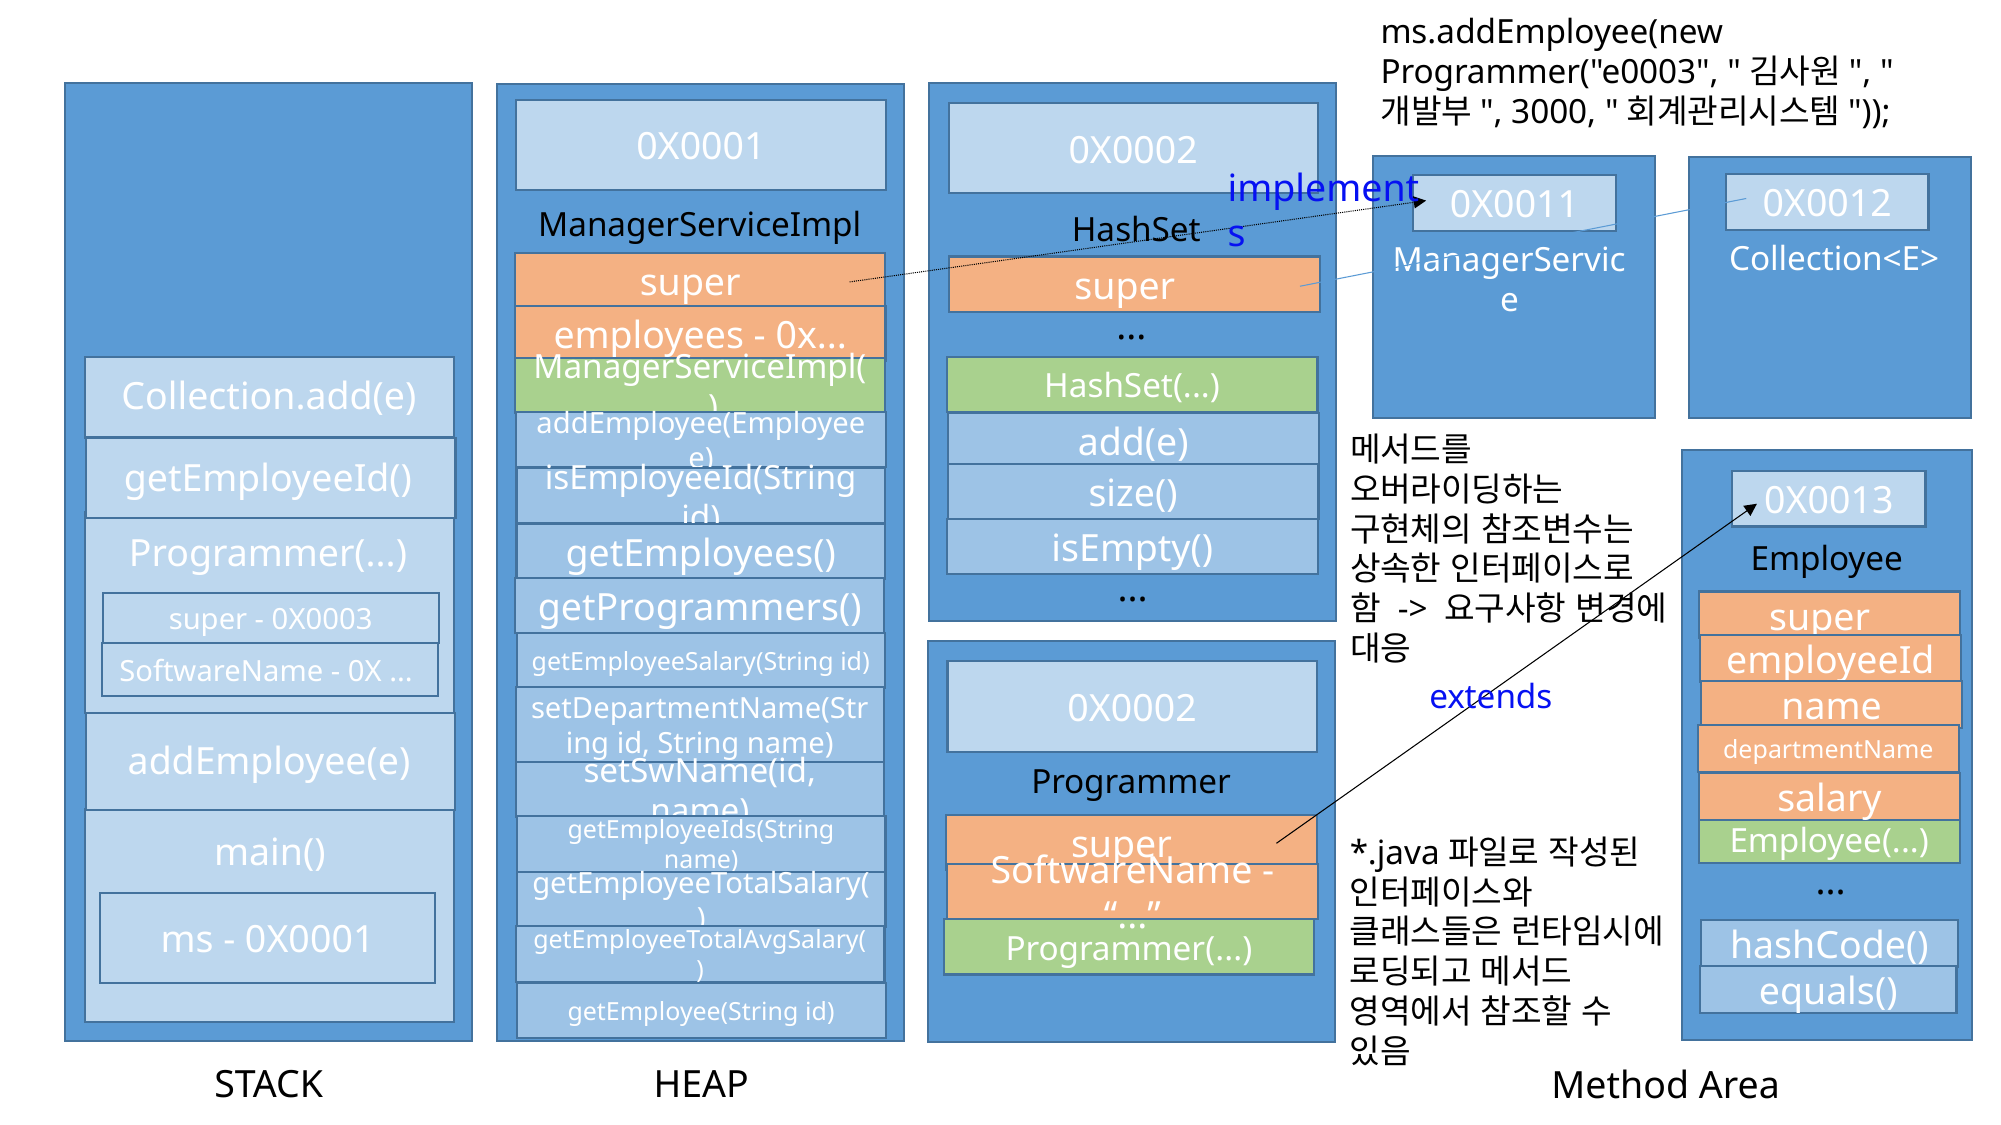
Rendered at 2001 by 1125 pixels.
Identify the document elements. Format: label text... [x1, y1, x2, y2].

text_box HEAP [556, 1052, 846, 1113]
text_box addEmployee(Employee e) [515, 411, 887, 468]
text_box HashSet(...) [946, 356, 1319, 413]
text_box ... [975, 294, 1288, 355]
text_box [1688, 156, 1972, 419]
text_box super [514, 252, 886, 305]
text_box getEmployeeTotalSalary() [516, 871, 887, 928]
text_box addEmployee(e) [100, 729, 438, 790]
text_box [928, 82, 1337, 200]
text_box STACK [136, 1052, 402, 1113]
text_box [927, 640, 1335, 1043]
text_box isEmployeeId(String id) [515, 467, 886, 523]
text_box super [1757, 590, 1961, 634]
text_box getEmployees() [515, 523, 886, 580]
text_box Programmer(...) [99, 521, 437, 582]
text_box ms - 0X0001 [99, 892, 436, 984]
text_box hashCode() [1700, 919, 1959, 968]
text_box implements [1212, 155, 1447, 200]
text_box [84, 808, 455, 1023]
text_box [496, 83, 905, 1042]
text_box ManagerServiceImpl [516, 195, 883, 251]
text_box Programmer [948, 752, 1276, 808]
text_box setDepartmentName(String id, String name) [515, 686, 885, 761]
text_box Programmer(...) [943, 918, 1315, 976]
text_box [1683, 449, 1973, 1041]
text_box employees - 0x... [514, 305, 887, 362]
text_box [85, 437, 457, 519]
text_box [84, 511, 455, 714]
text_box super - 0X0003 [102, 592, 440, 644]
text_box [1447, 155, 1656, 198]
text_box Method Area [1520, 1053, 1811, 1114]
text_box main() [154, 820, 386, 881]
text_box getProgrammers() [514, 577, 885, 634]
text_box isEmpty() [946, 518, 1276, 575]
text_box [1276, 503, 1757, 844]
text_box 0X0012 [1725, 173, 1930, 231]
text_box [64, 82, 473, 1042]
text_box getEmployeeSalary(String id) [516, 632, 886, 689]
text_box [928, 282, 1337, 622]
text_box equals() [1699, 965, 1958, 1014]
text_box getEmployee(String id) [516, 982, 887, 1039]
text_box name [1757, 680, 1963, 729]
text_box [849, 200, 1299, 282]
text_box getEmployeeTotalAvgSalary() [515, 925, 886, 983]
text_box 메서드를 오버라이딩하는 구현체의 참조변수는 상속한 인터페이스로 함 -> 요구사항 변경에 대응 [1335, 420, 1684, 503]
text_box [85, 712, 456, 811]
text_box [1372, 287, 1656, 419]
text_box Employee(...) [1698, 821, 1961, 864]
text_box Collection<E> [1747, 229, 1971, 285]
text_box [84, 356, 455, 439]
text_box getEmployeeIds(String name) [516, 815, 887, 871]
text_box employeeId [1757, 634, 1962, 680]
text_box Collection.add(e) [100, 364, 438, 425]
text_box departmentName [1757, 724, 1960, 772]
text_box getEmployeeId() [99, 446, 437, 507]
text_box Employee [1757, 529, 1964, 585]
text_box super [948, 282, 1321, 313]
text_box 0X0002 [948, 102, 1319, 194]
text_box ms.addEmployee(new Programmer("e0003", "김사원", "개발부", 3000, "회계관리시스템")); [1366, 2, 2000, 138]
text_box size() [947, 463, 1320, 518]
text_box ManagerServiceImpl(...) [514, 357, 886, 414]
text_box 0X0013 [1731, 470, 1927, 528]
text_box 0X0001 [515, 99, 887, 191]
text_box SoftwareName - “...” [946, 863, 1319, 920]
text_box 0X0011 [1447, 174, 1617, 198]
text_box *.java파일로 작성된 인터페이스와 클래스들은 런타임시에 로딩되고 메서드 영역에서 참조할 수 있음 [1335, 844, 1683, 1078]
text_box 0X0002 [946, 660, 1276, 753]
text_box add(e) [947, 412, 1320, 463]
text_box super [945, 814, 1318, 871]
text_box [1299, 198, 1747, 287]
text_box SoftwareName - 0X ... [101, 642, 439, 697]
text_box salary [1757, 772, 1961, 821]
text_box ManagerService [1372, 287, 1646, 326]
text_box ... [1709, 849, 1952, 910]
text_box setSwName(id, name) [515, 761, 885, 818]
text_box ... [976, 556, 1276, 617]
